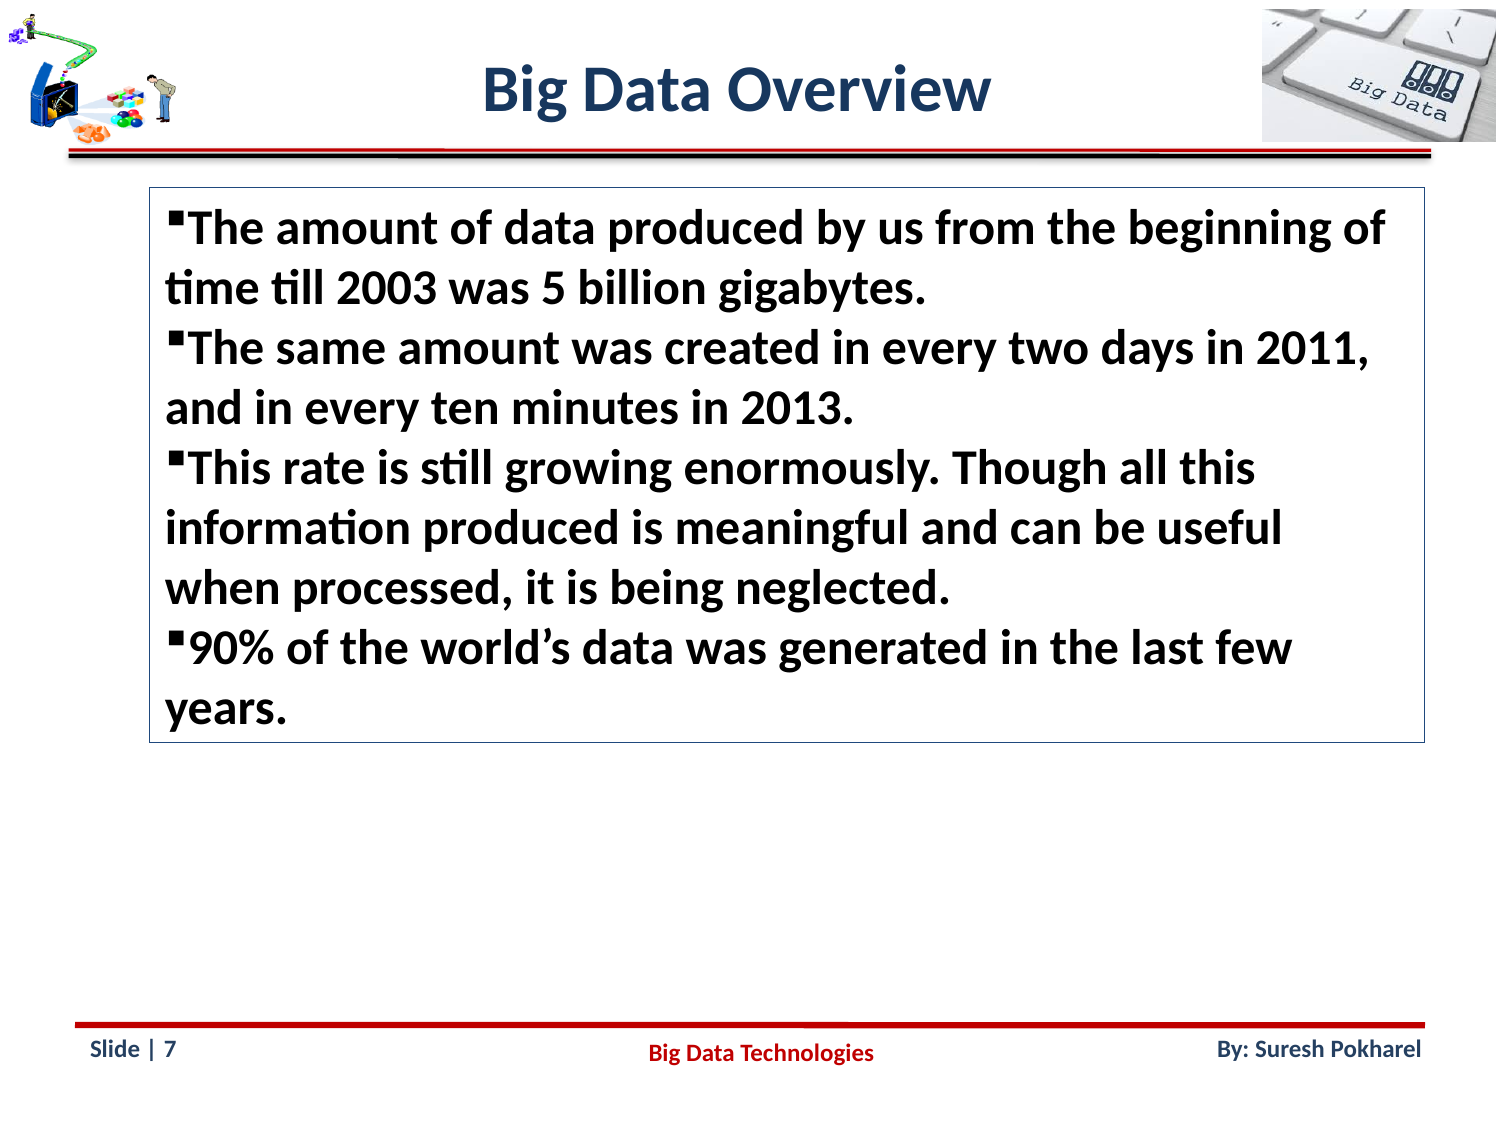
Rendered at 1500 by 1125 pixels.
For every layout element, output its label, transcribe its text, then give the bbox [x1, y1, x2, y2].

text_box The amount of data produced by us from the beginning of time till 2003 was 5 billion gigabytes. The same amount was created in every two days in 2011, and in every ten minutes in 2013. This rate is still growing enormously. Though all this information produced is meaningful and can be useful when processed, it is being neglected. 90% of the world’s data was generated in the last few years. [149, 187, 1425, 743]
picture [4, 10, 180, 148]
text_box Big Data Overview [187, 37, 1288, 133]
picture [1262, 9, 1496, 142]
